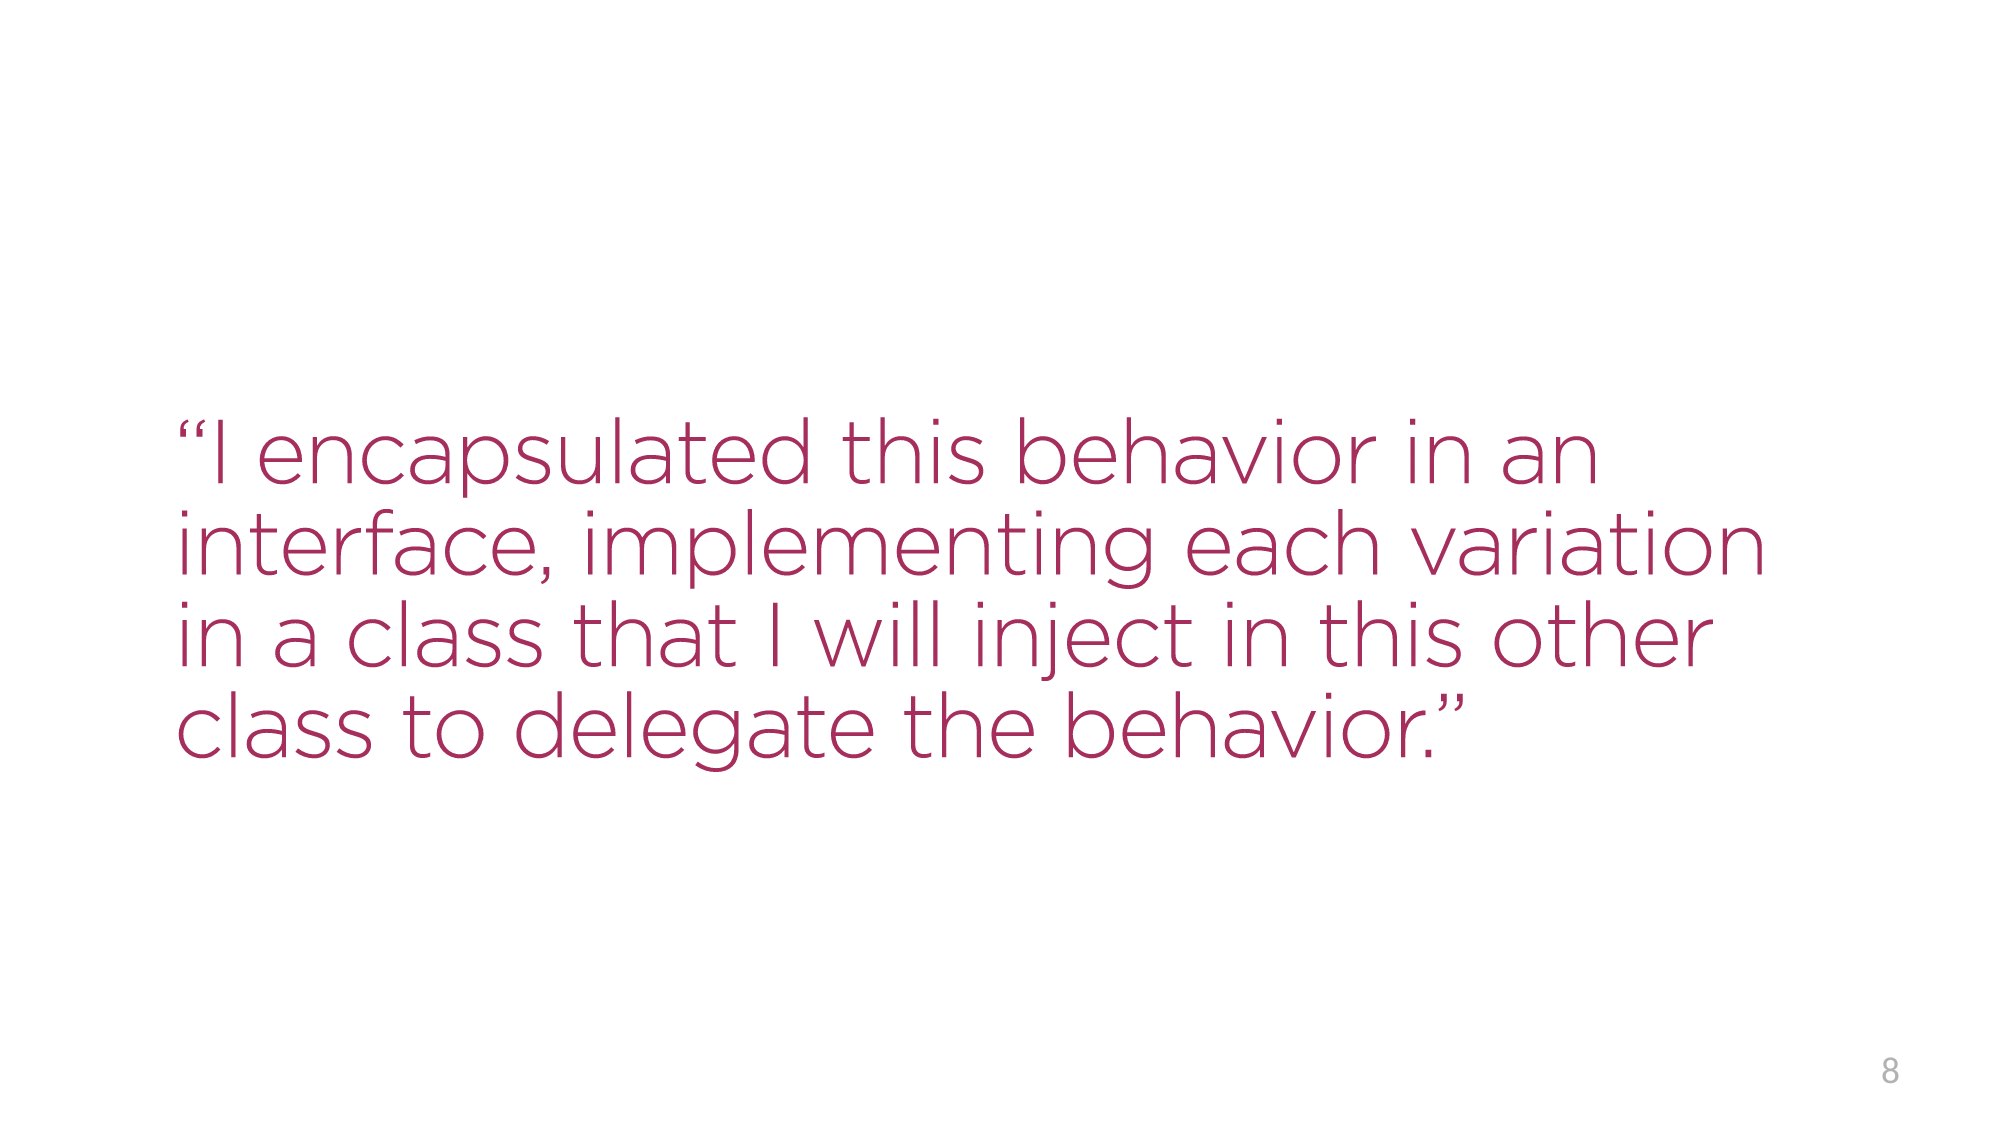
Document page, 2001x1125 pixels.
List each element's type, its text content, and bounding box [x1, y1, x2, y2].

slide_number 8 [1440, 1046, 1900, 1103]
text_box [173, 396, 1833, 779]
